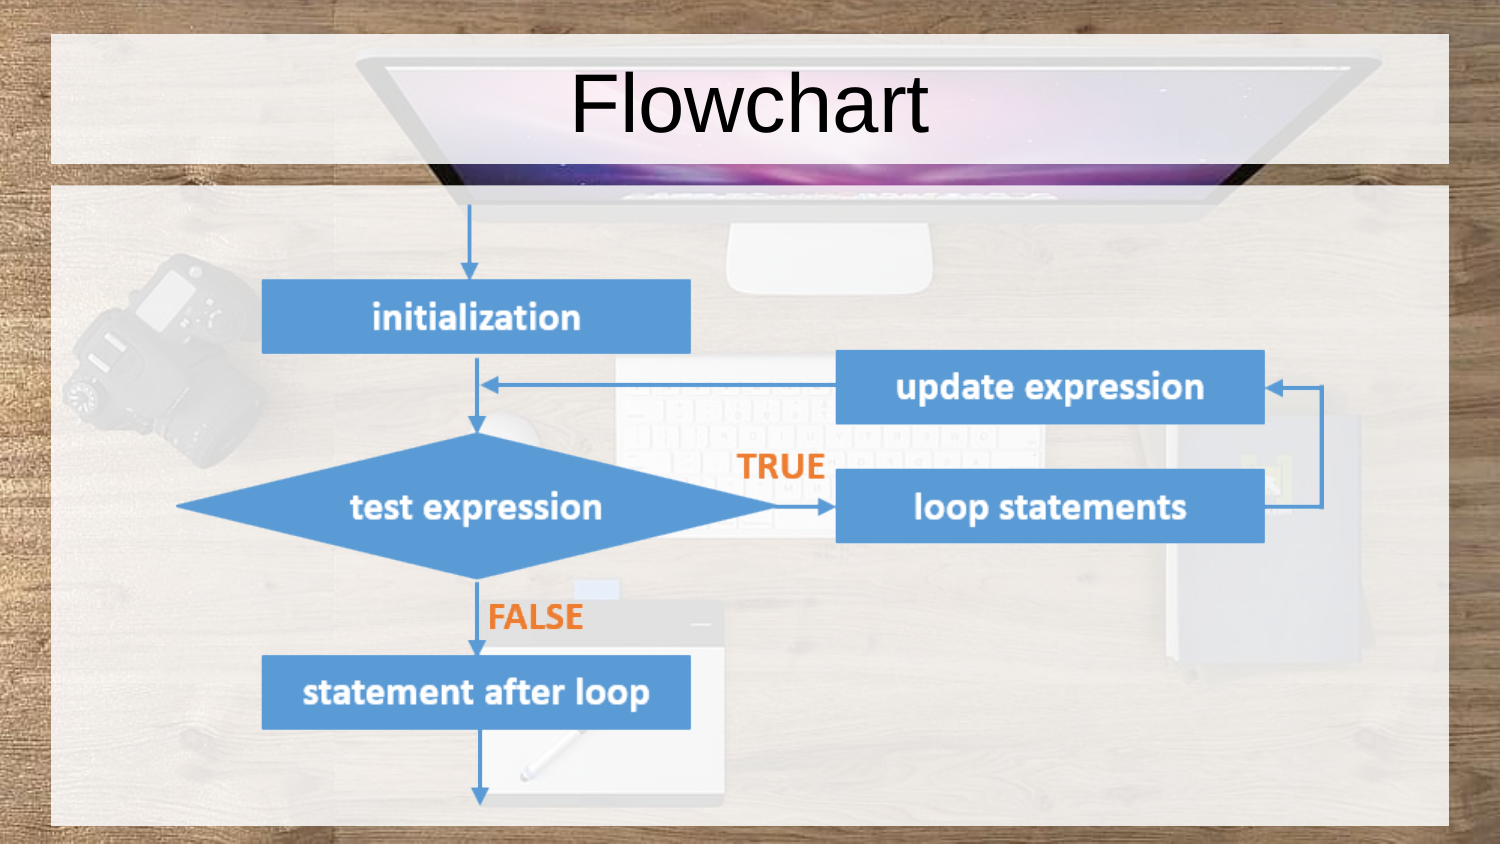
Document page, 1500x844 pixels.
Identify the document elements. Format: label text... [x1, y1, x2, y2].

title Flowchart [51, 34, 1449, 164]
picture [0, 0, 1500, 844]
subtitle [51, 185, 1449, 826]
